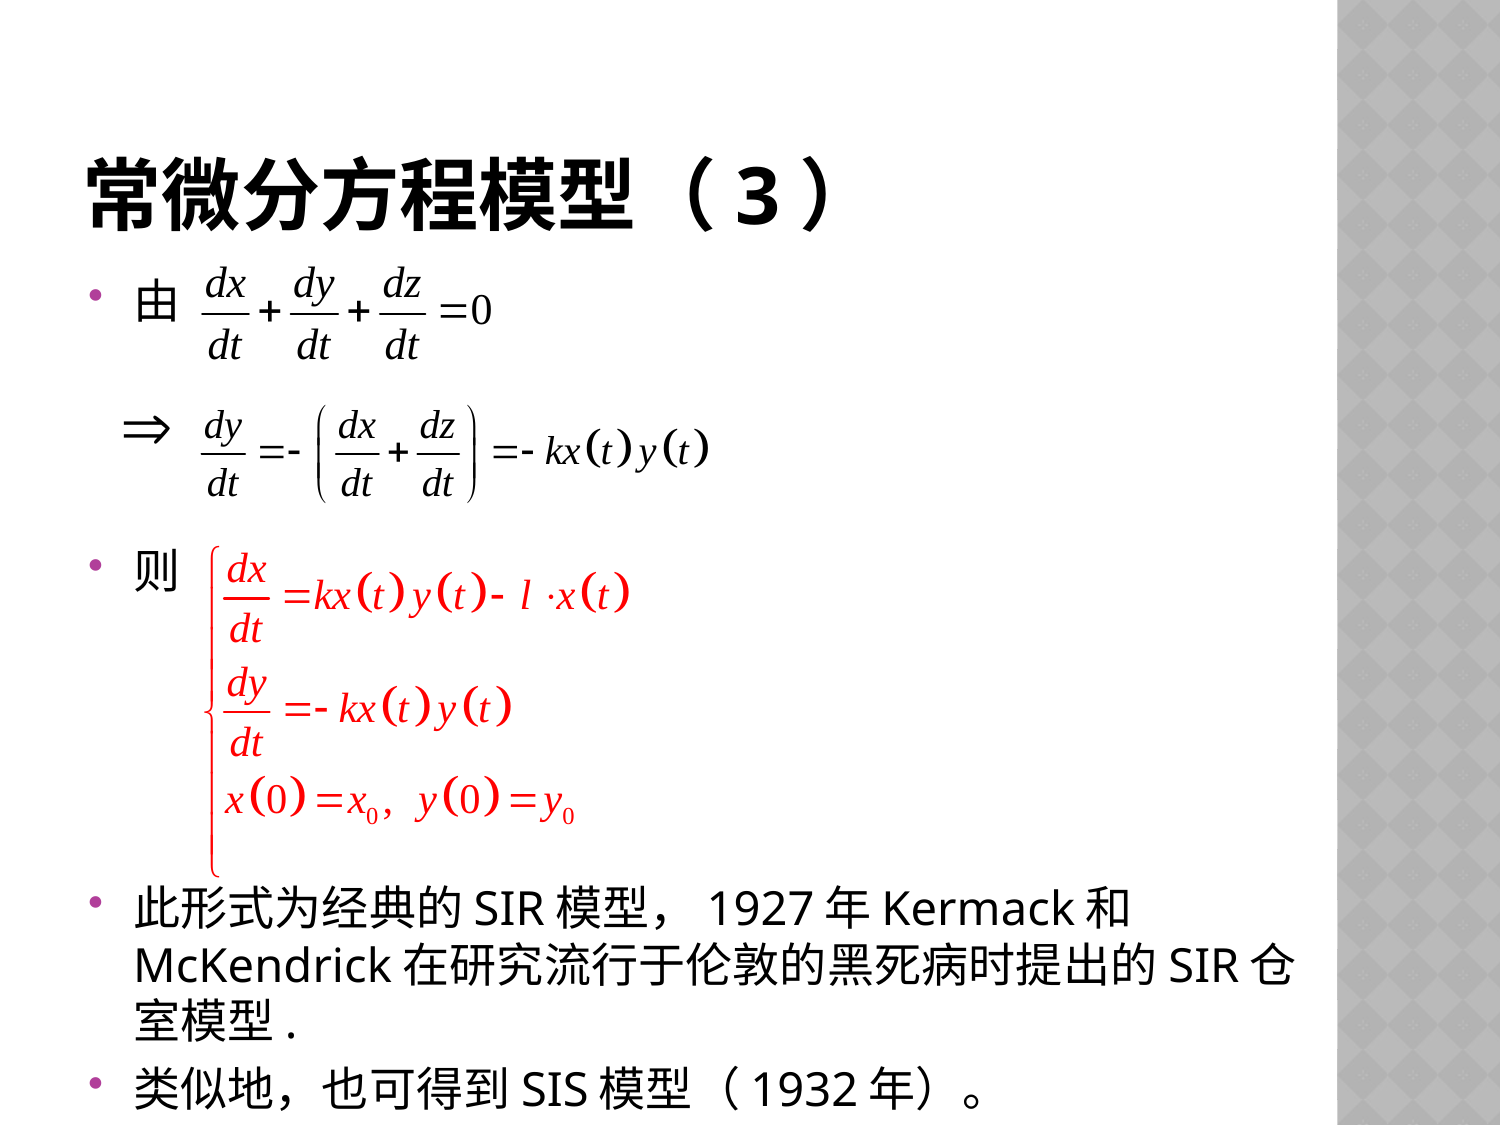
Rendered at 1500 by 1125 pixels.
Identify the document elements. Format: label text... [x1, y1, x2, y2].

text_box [194, 539, 634, 886]
list 由 则 此形式为经典的SIR模型，1927年Kermack和McKendrick在研究流行于伦敦的黑死病时提出的SIR仓室模型. 类似地，也可得到SIS模型（1932年）。 [75, 264, 1337, 1125]
title 常微分方程模型（3） [75, 52, 1263, 240]
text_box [194, 396, 715, 512]
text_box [111, 396, 192, 469]
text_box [194, 254, 500, 370]
